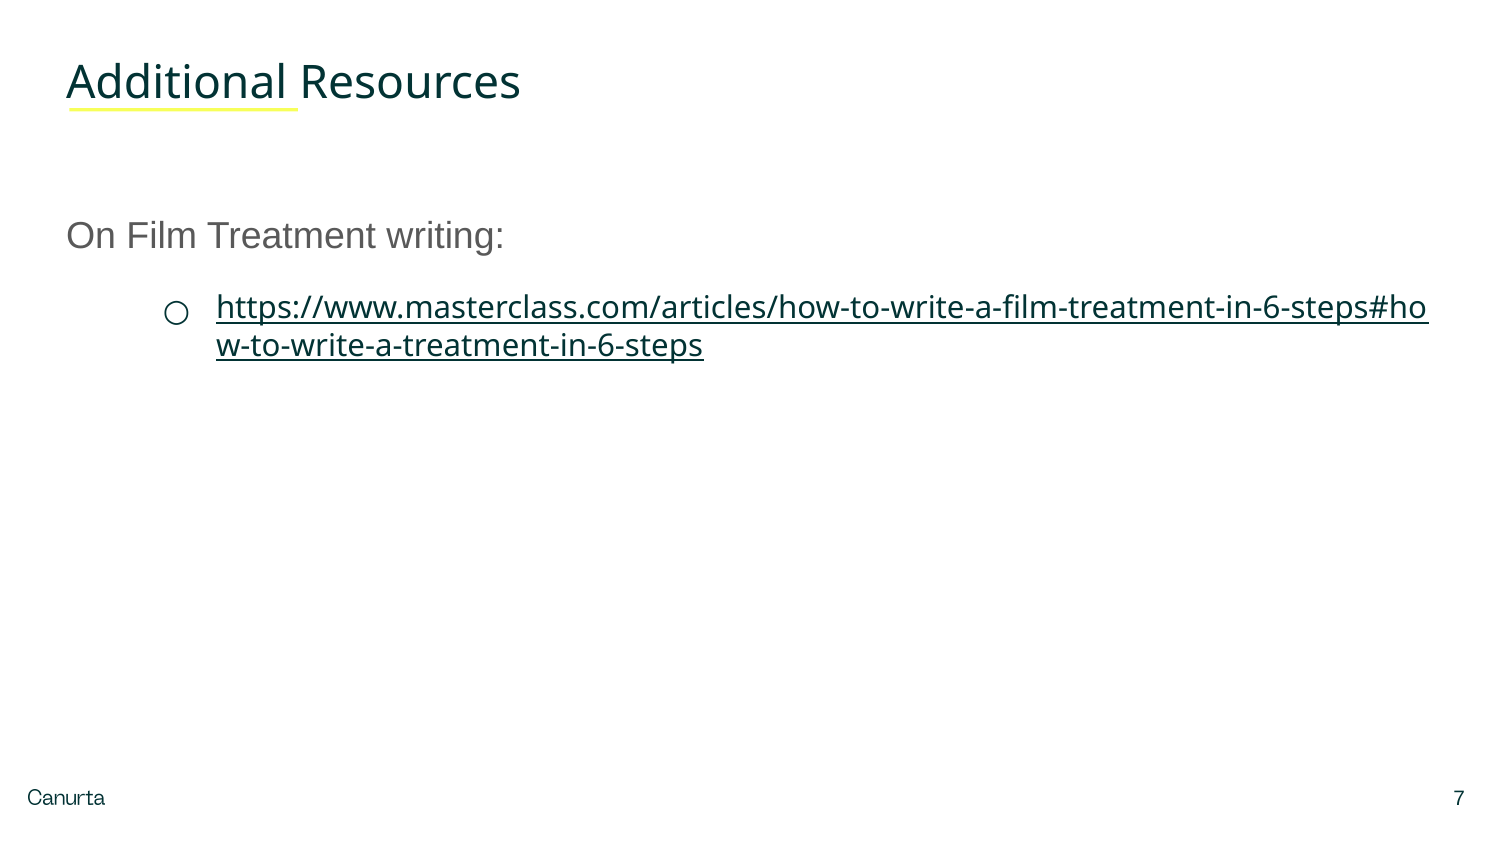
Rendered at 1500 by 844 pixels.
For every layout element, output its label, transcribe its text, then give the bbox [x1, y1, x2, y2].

list On Film Treatment writing: https://www.masterclass.com/articles/how-to-write-a-film-treatment-in-6-steps#how-to-write-a-treatment-in-6-steps [51, 189, 1449, 755]
text_box [69, 108, 298, 112]
slide_number ‹#› [1389, 764, 1480, 830]
picture [28, 789, 105, 805]
title Additional Resources [51, 37, 1449, 132]
